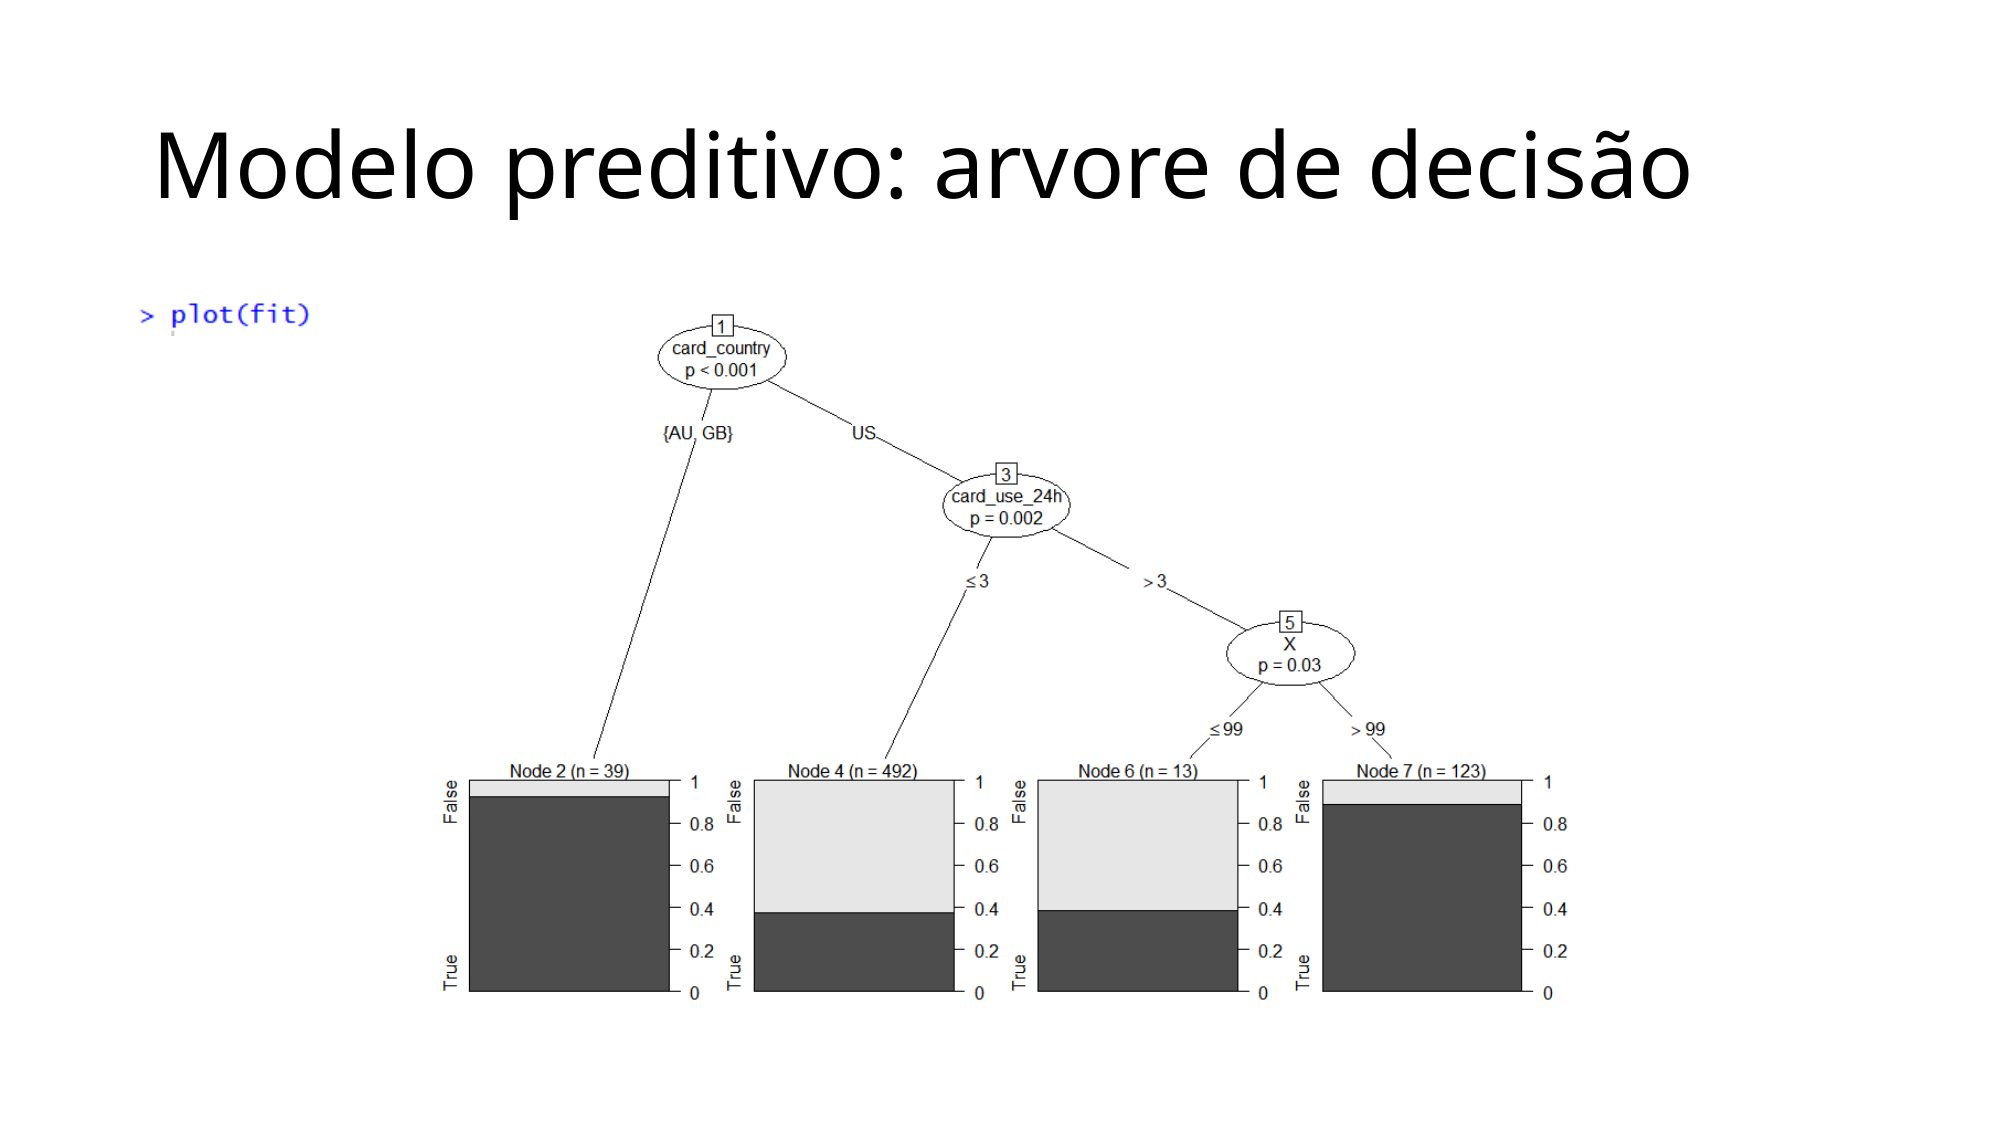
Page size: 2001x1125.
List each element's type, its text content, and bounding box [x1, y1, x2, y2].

title Modelo preditivo: arvore de decisão [137, 59, 1863, 278]
picture [137, 299, 311, 336]
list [427, 299, 1573, 1014]
